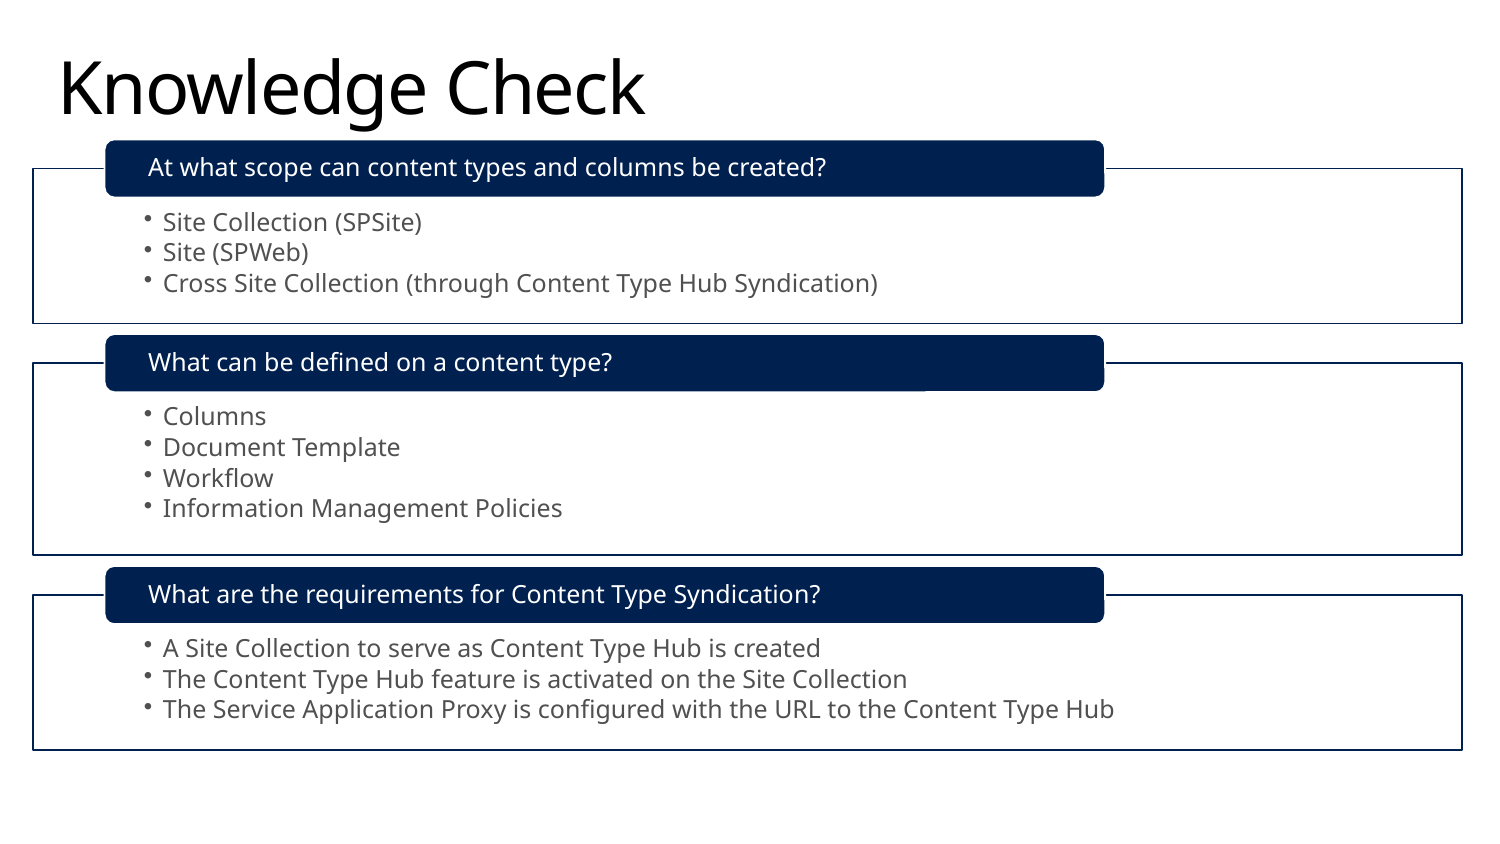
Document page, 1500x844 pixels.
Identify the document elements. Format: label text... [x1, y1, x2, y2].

title Knowledge Check [33, 35, 1468, 147]
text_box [32, 134, 1463, 756]
